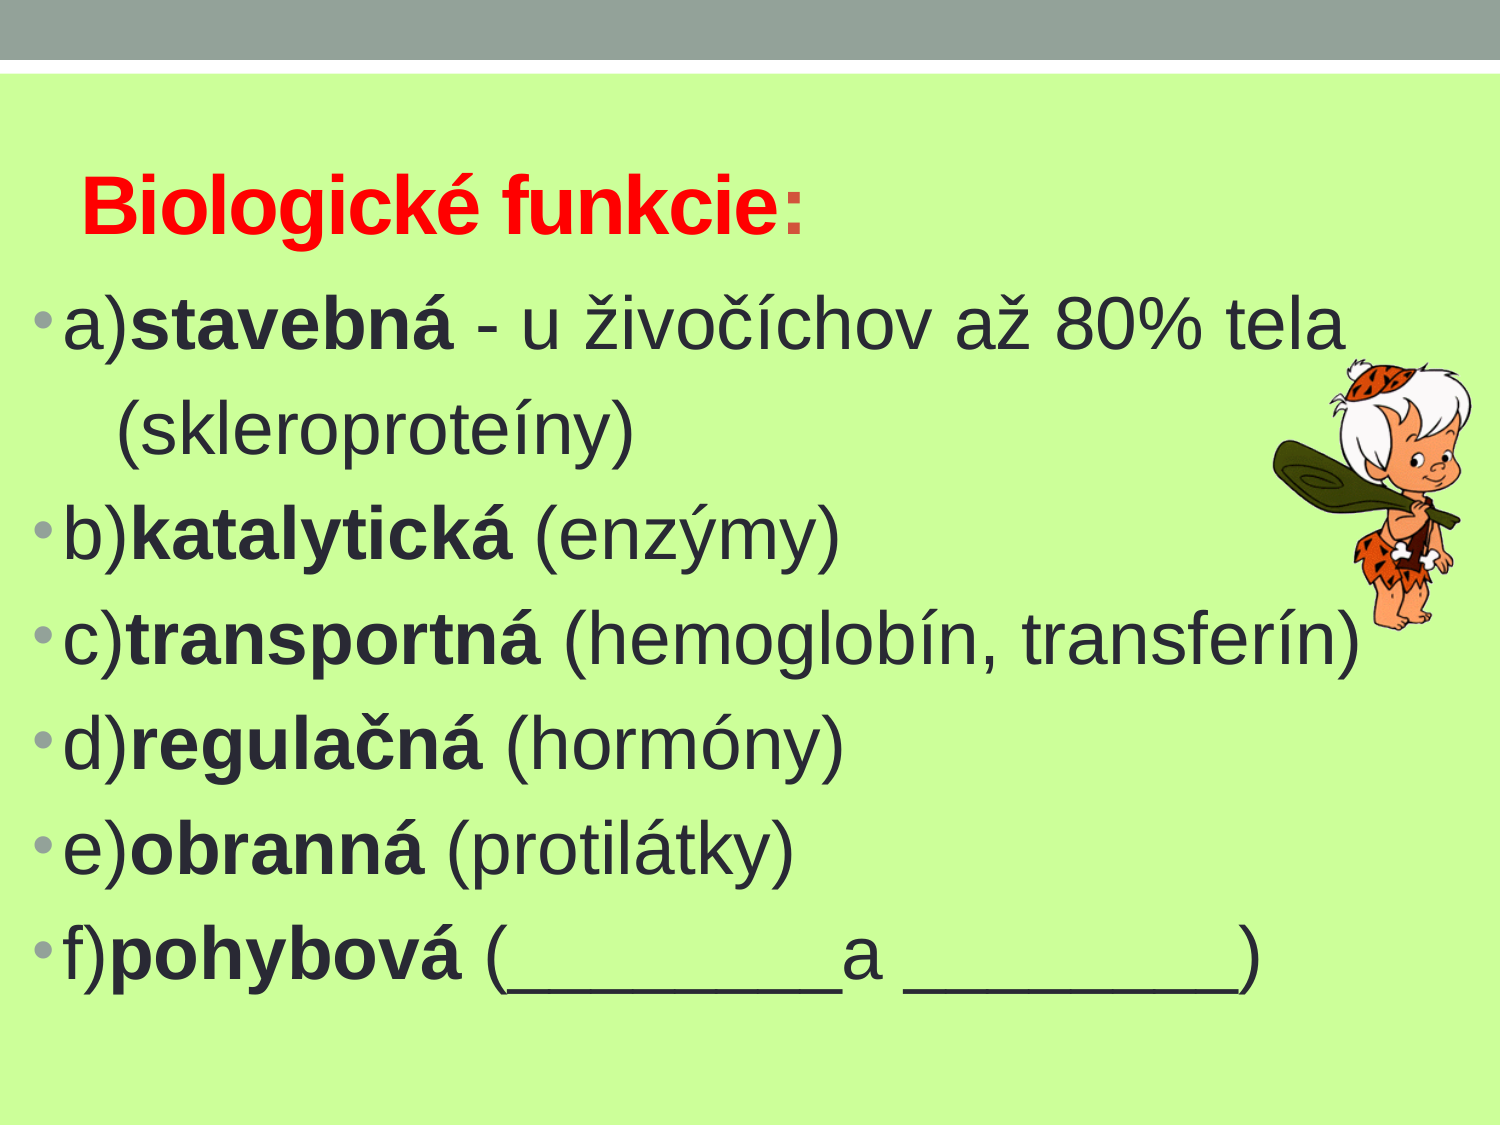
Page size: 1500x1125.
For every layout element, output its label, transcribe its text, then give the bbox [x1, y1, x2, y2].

list a)stavebná - u živočíchov až 80% tela (skleroproteíny) b)katalytická (enzýmy) c)transportná (hemoglobín, transferín) d)regulačná (hormóny) e)obranná (protilátky) f)pohybová (________a ________) [17, 267, 1425, 1125]
title Biologické funkcie: [64, 119, 1415, 267]
picture [1269, 355, 1475, 635]
